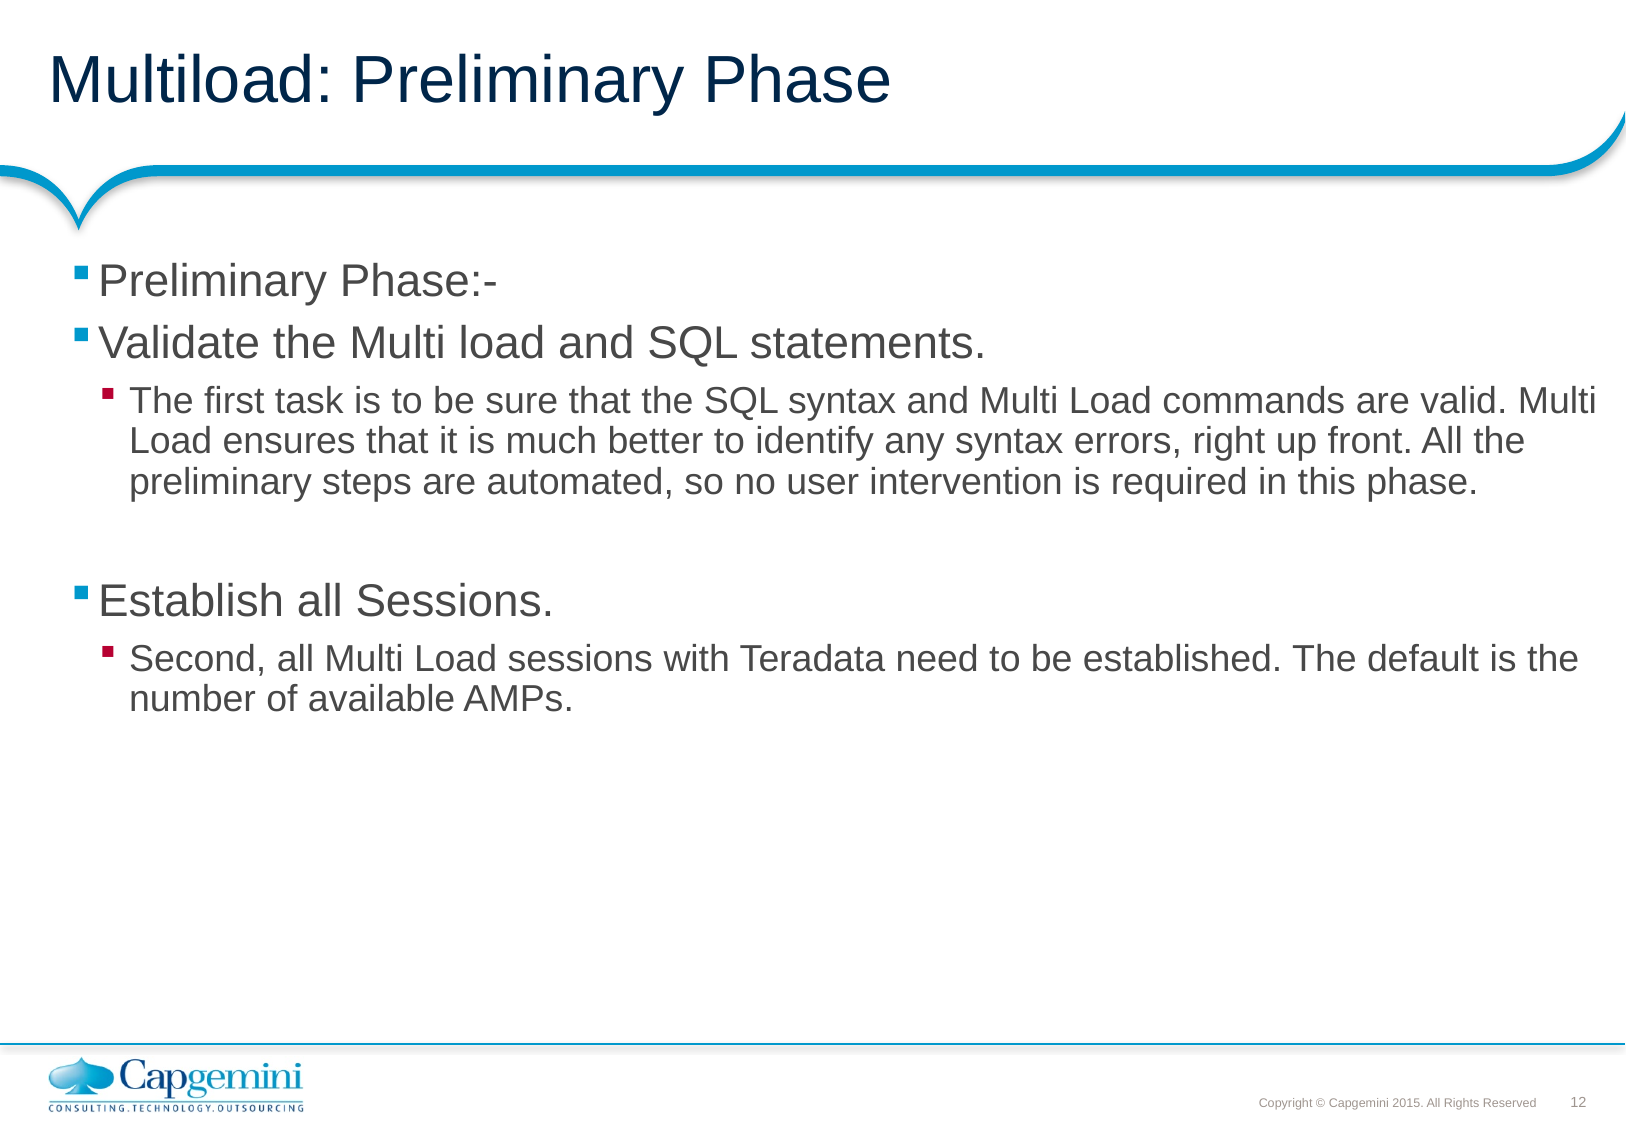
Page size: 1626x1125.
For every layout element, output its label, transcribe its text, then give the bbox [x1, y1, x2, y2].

list Preliminary Phase:- Validate the Multi load and SQL statements. The first task is to be sure that the SQL syntax and Multi Load commands are valid. Multi Load ensures that it is much better to identify any syntax errors, right up front. All the preliminary steps are automated, so no user intervention is required in this phase. Establish all Sessions. Second, all Multi Load sessions with Teradata need to be established. The default is the number of available AMPs. [53, 245, 1625, 1007]
title Multiload: Preliminary Phase [0, 0, 1625, 165]
picture [48, 1056, 304, 1113]
